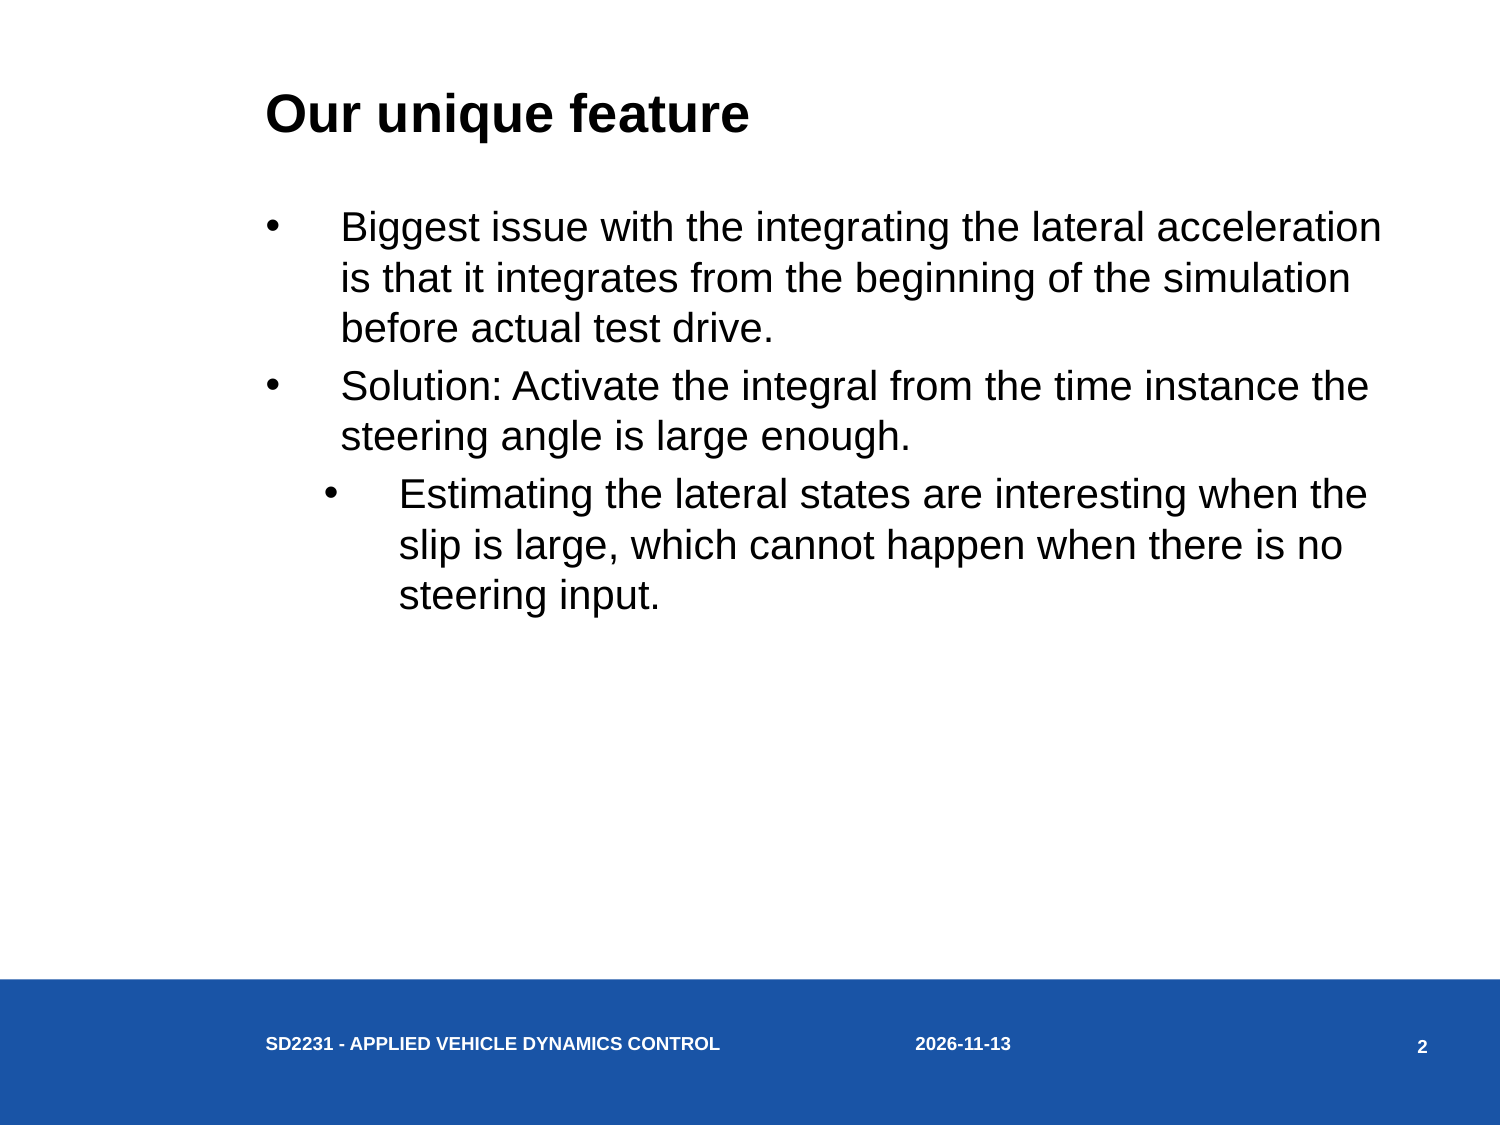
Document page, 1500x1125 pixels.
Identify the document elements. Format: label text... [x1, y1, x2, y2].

list Biggest issue with the integrating the lateral acceleration is that it integrates from the beginning of the simulation before actual test drive. Solution: Activate the integral from the time instance the steering angle is large enough. Estimating the lateral states are interesting when the slip is large, which cannot happen when there is no steering input. [265, 200, 1404, 929]
title Our unique feature [265, 56, 1404, 167]
slide_number 2 [1340, 1034, 1428, 1095]
footer SD2231 - Applied vehicle dynamics control [265, 1034, 741, 1095]
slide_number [915, 1031, 1266, 1092]
